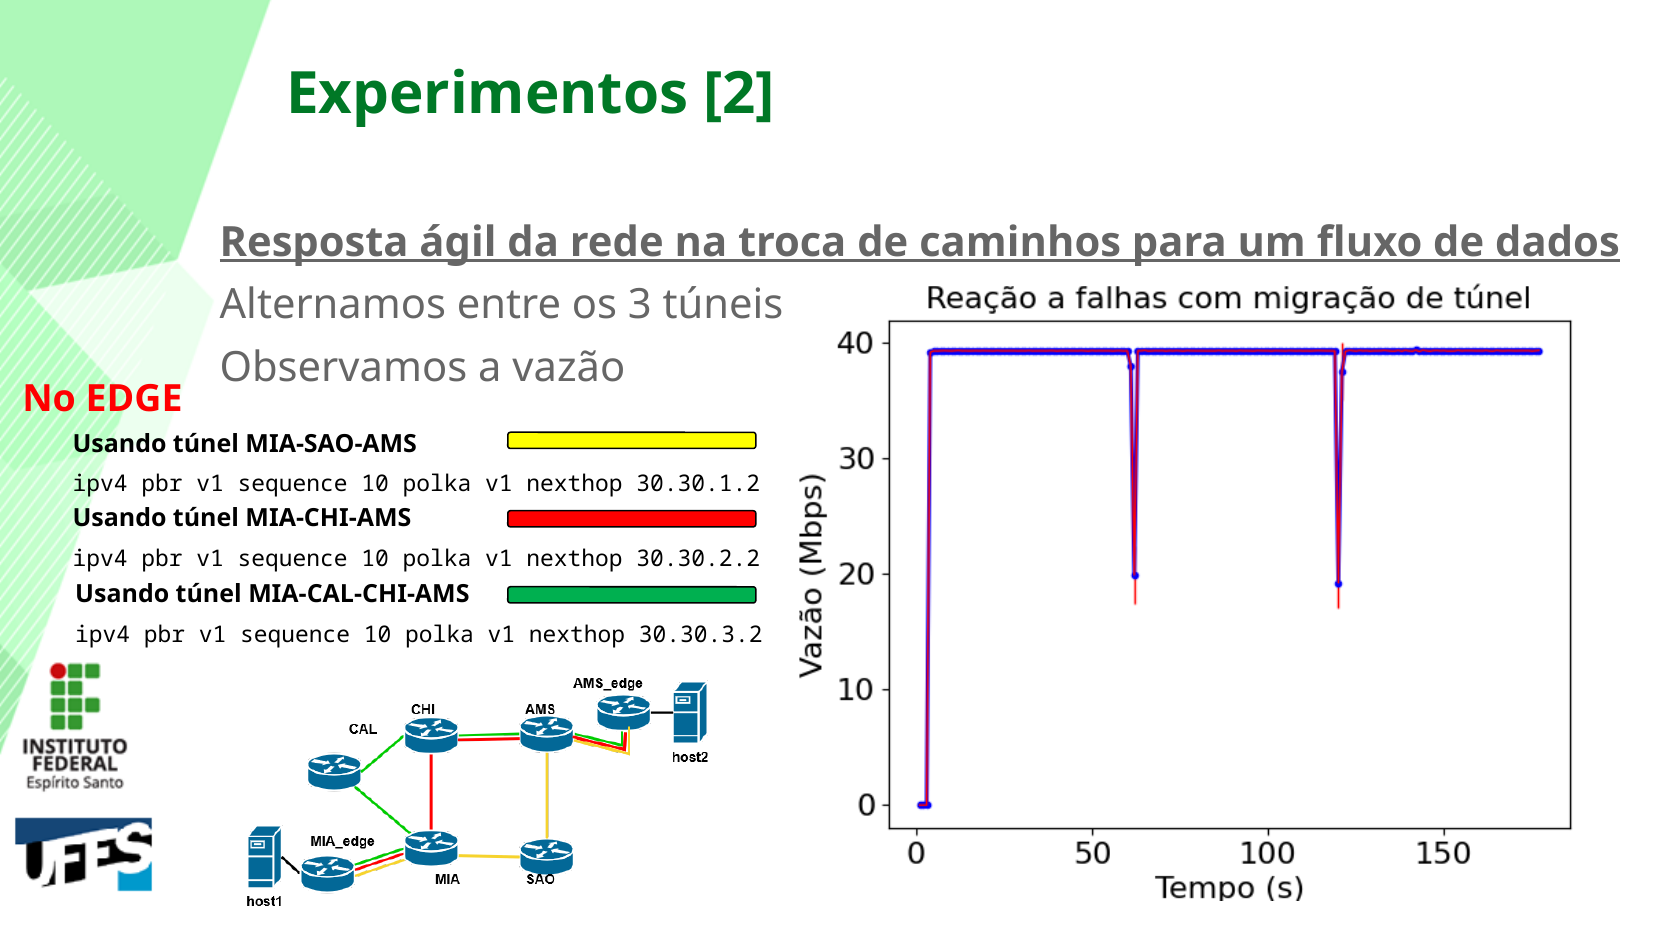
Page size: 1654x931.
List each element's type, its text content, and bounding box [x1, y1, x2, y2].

text_box Usando túnel MIA-SAO-AMS [57, 419, 478, 465]
text_box Experimentos [2] [271, 47, 1323, 133]
picture [0, 0, 1654, 930]
text_box ipv4 pbr v1 sequence 10 polka v1 nexthop 30.30.3.2 [60, 612, 779, 655]
text_box Resposta ágil da rede na troca de caminhos para um fluxo de dados Alternamos entre os 3 túneis Observamos a vazão [579, 578, 779, 612]
text_box ipv4 pbr v1 sequence 10 polka v1 nexthop 30.30.2.2 [57, 535, 779, 578]
text_box [507, 510, 756, 527]
text_box ipv4 pbr v1 sequence 10 polka v1 nexthop 30.30.1.2 [57, 461, 779, 504]
text_box [507, 586, 756, 603]
text_box No EDGE [7, 366, 268, 427]
text_box [507, 432, 756, 449]
text_box Resposta ágil da rede na troca de caminhos para um fluxo de dados Alternamos entre os 3 túneis Observamos a vazão [129, 655, 779, 898]
text_box Resposta ágil da rede na troca de caminhos para um fluxo de dados Alternamos entre os 3 túneis Observamos a vazão [129, 206, 1654, 461]
text_box Usando túnel MIA-CHI-AMS [57, 493, 478, 539]
text_box Usando túnel MIA-CAL-CHI-AMS [60, 570, 579, 616]
text_box Resposta ágil da rede na troca de caminhos para um fluxo de dados Alternamos entre os 3 túneis Observamos a vazão [478, 504, 779, 535]
